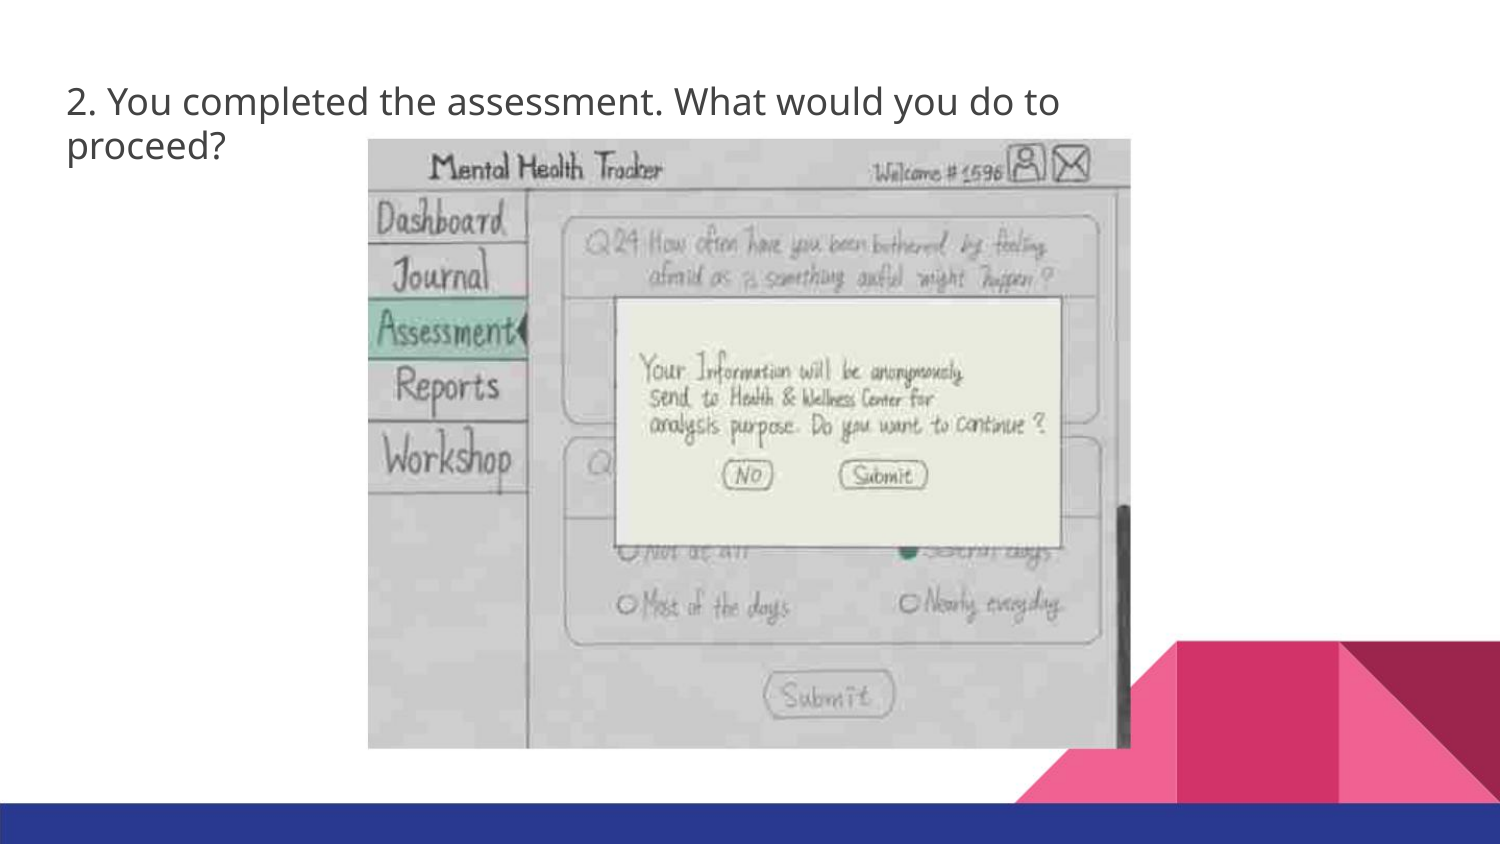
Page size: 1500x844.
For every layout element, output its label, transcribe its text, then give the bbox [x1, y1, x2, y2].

text_box 2. You completed the assessment. What would you do to proceed? [66, 79, 1198, 168]
text_box [0, 0, 1500, 844]
